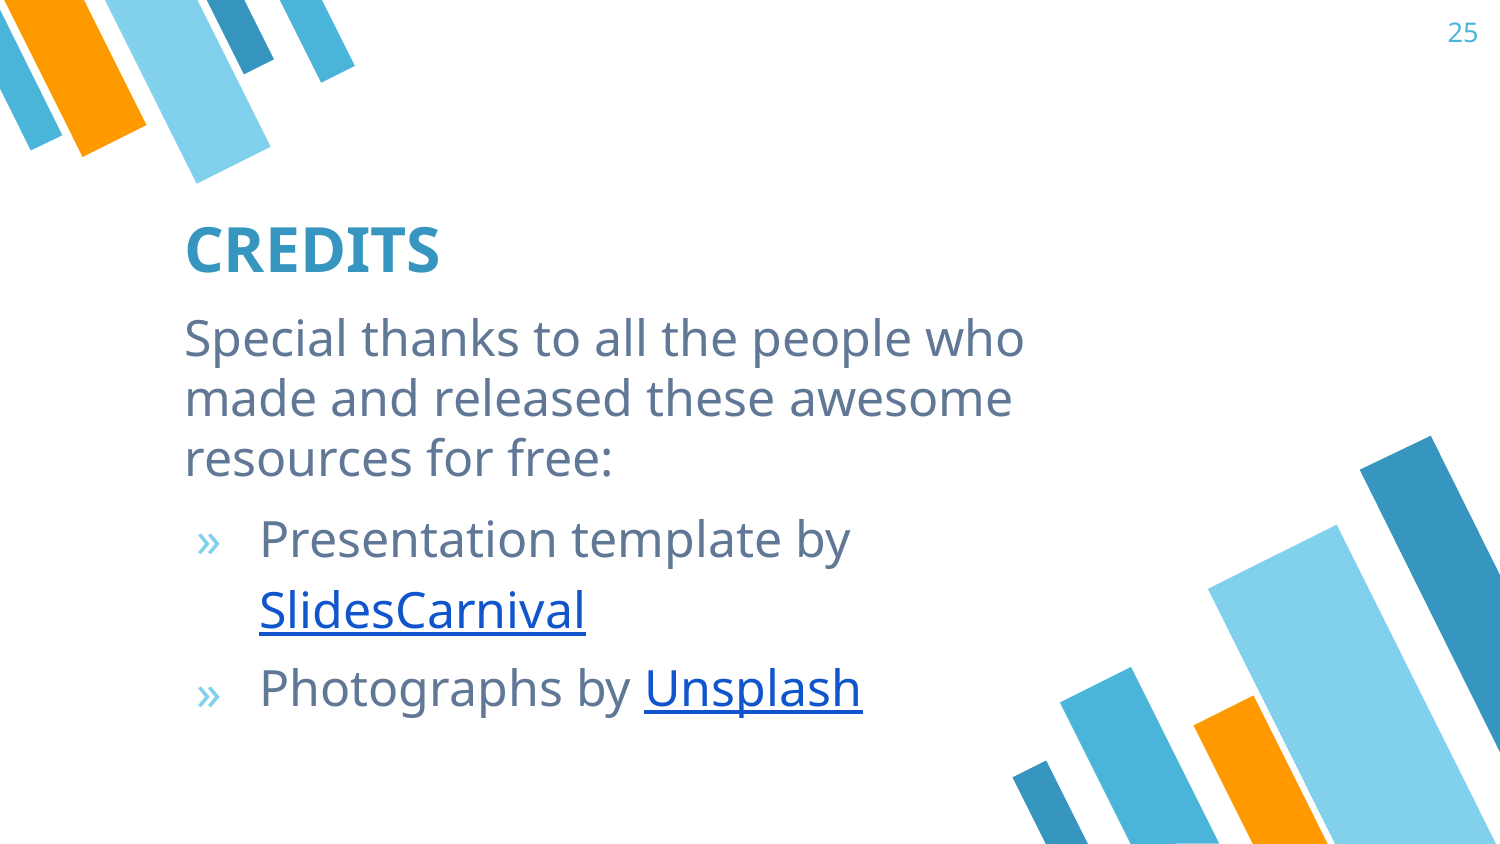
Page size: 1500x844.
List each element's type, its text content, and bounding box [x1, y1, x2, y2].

list Special thanks to all the people who made and released these awesome resources for free: Presentation template by SlidesCarnival Photographs by Unsplash [169, 291, 1115, 706]
slide_number ‹#› [1403, 0, 1494, 65]
title CREDITS [169, 188, 1115, 291]
